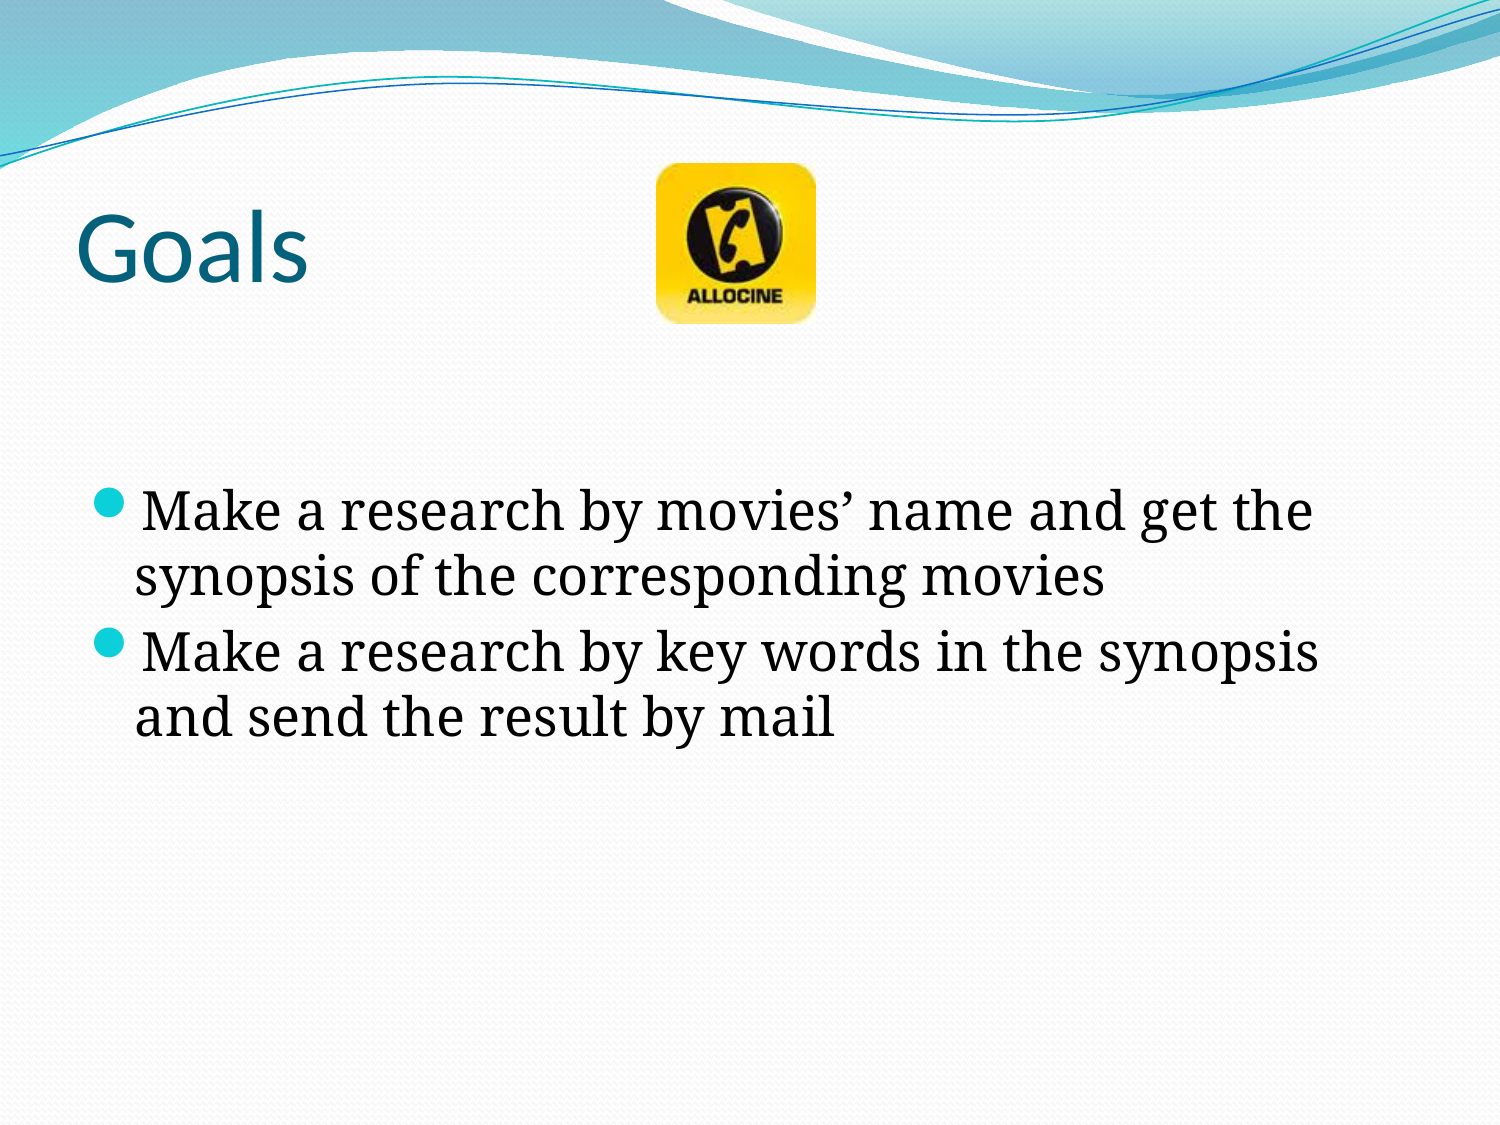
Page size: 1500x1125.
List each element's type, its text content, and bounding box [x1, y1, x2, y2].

picture [655, 163, 816, 324]
title Goals [75, 115, 1425, 303]
list Make a research by movies’ name and get the synopsis of the corresponding movies Make a research by key words in the synopsis and send the result by mail [75, 317, 1425, 1038]
